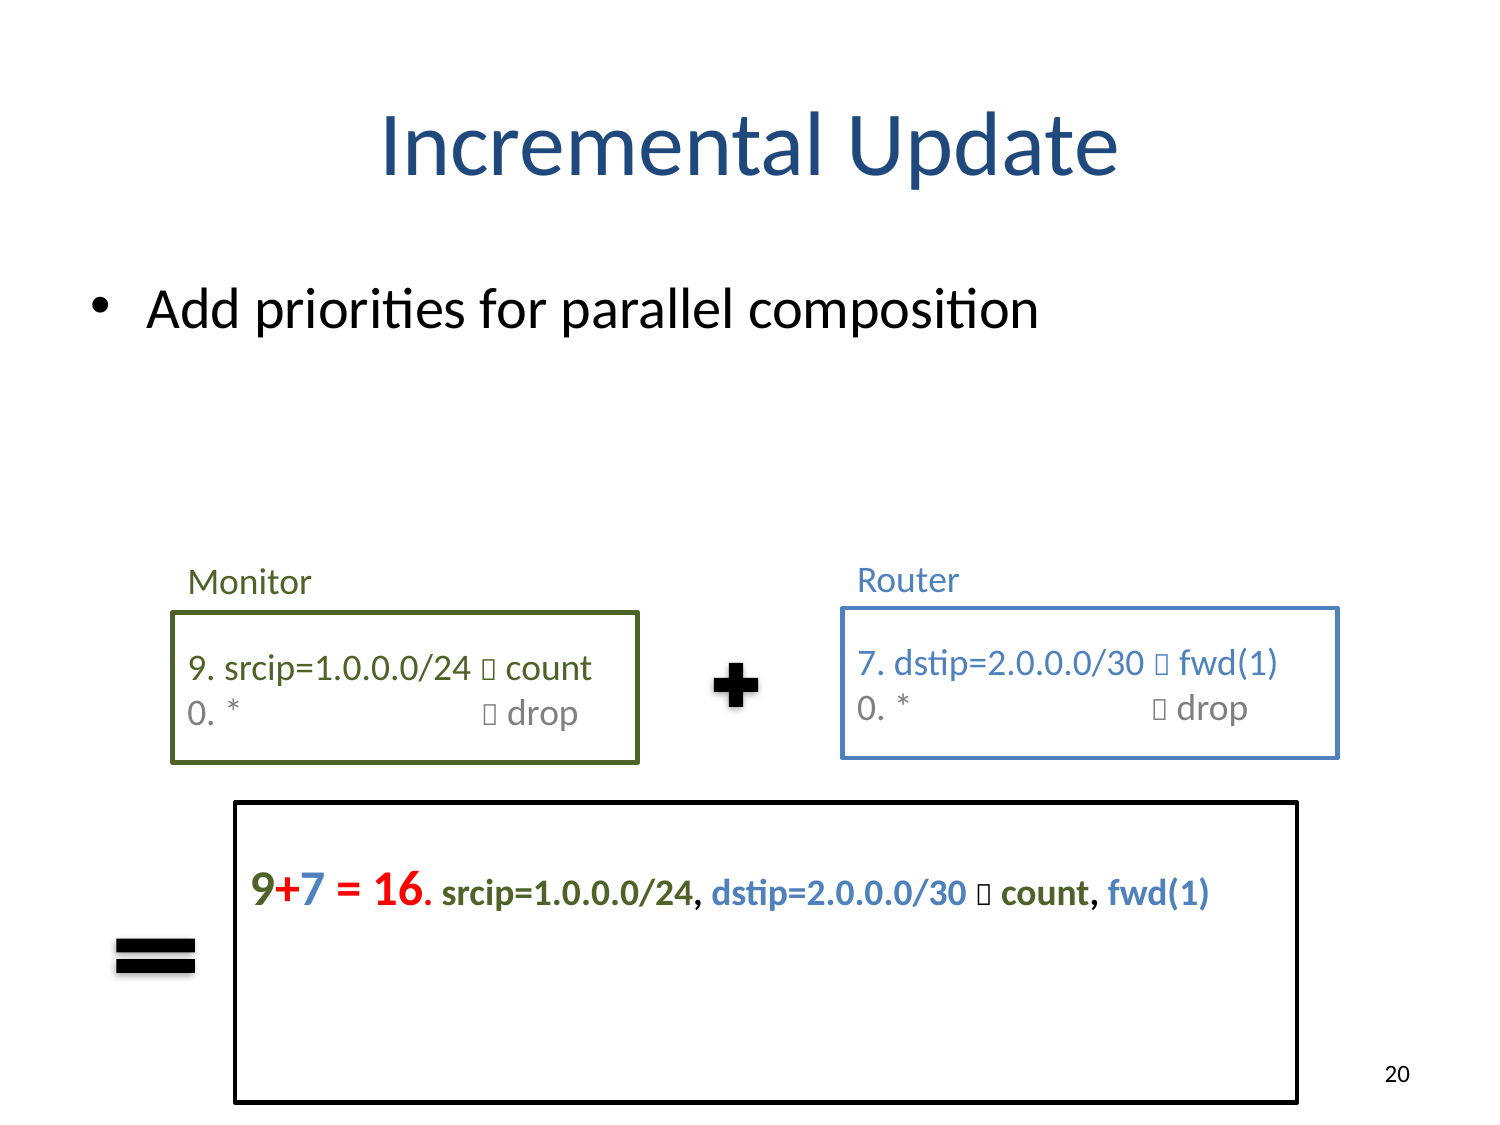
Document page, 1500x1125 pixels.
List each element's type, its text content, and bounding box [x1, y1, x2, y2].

text_box [116, 958, 196, 974]
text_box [172, 549, 638, 763]
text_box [842, 547, 1338, 759]
text_box 9+7 = 16. srcip=1.0.0.0/24, dstip=2.0.0.0/30  count, fwd(1) [233, 800, 1299, 1105]
text_box [116, 938, 196, 953]
text_box [713, 662, 759, 708]
slide_number 19 [1299, 1042, 1425, 1103]
title Incremental Update [75, 45, 1425, 233]
list Add priorities for parallel composition [75, 262, 1425, 1005]
